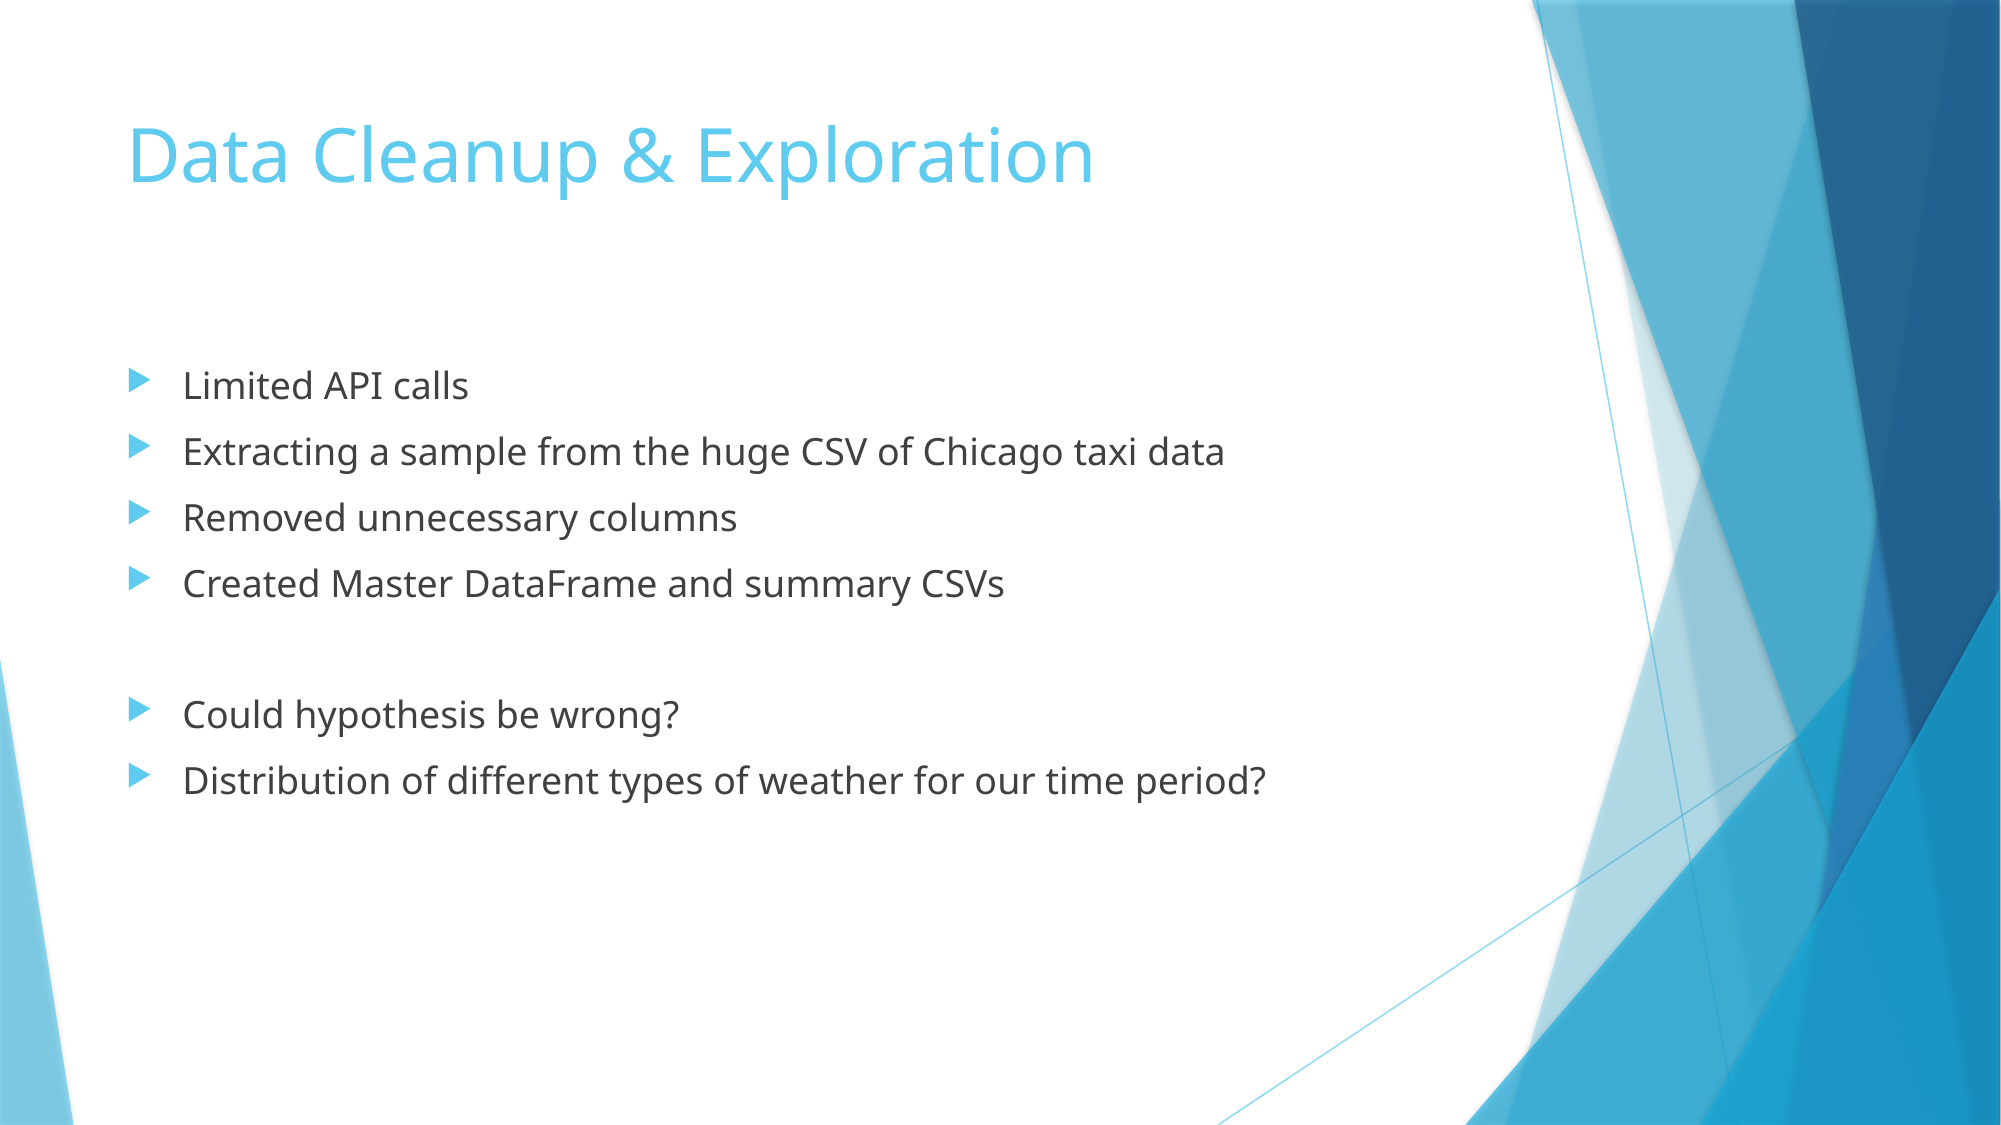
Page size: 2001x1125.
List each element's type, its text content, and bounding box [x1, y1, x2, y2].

list Limited API calls Extracting a sample from the huge CSV of Chicago taxi data Removed unnecessary columns Created Master DataFrame and summary CSVs Could hypothesis be wrong? Distribution of different types of weather for our time period? [111, 354, 1522, 992]
title Data Cleanup & Exploration [111, 99, 1522, 317]
